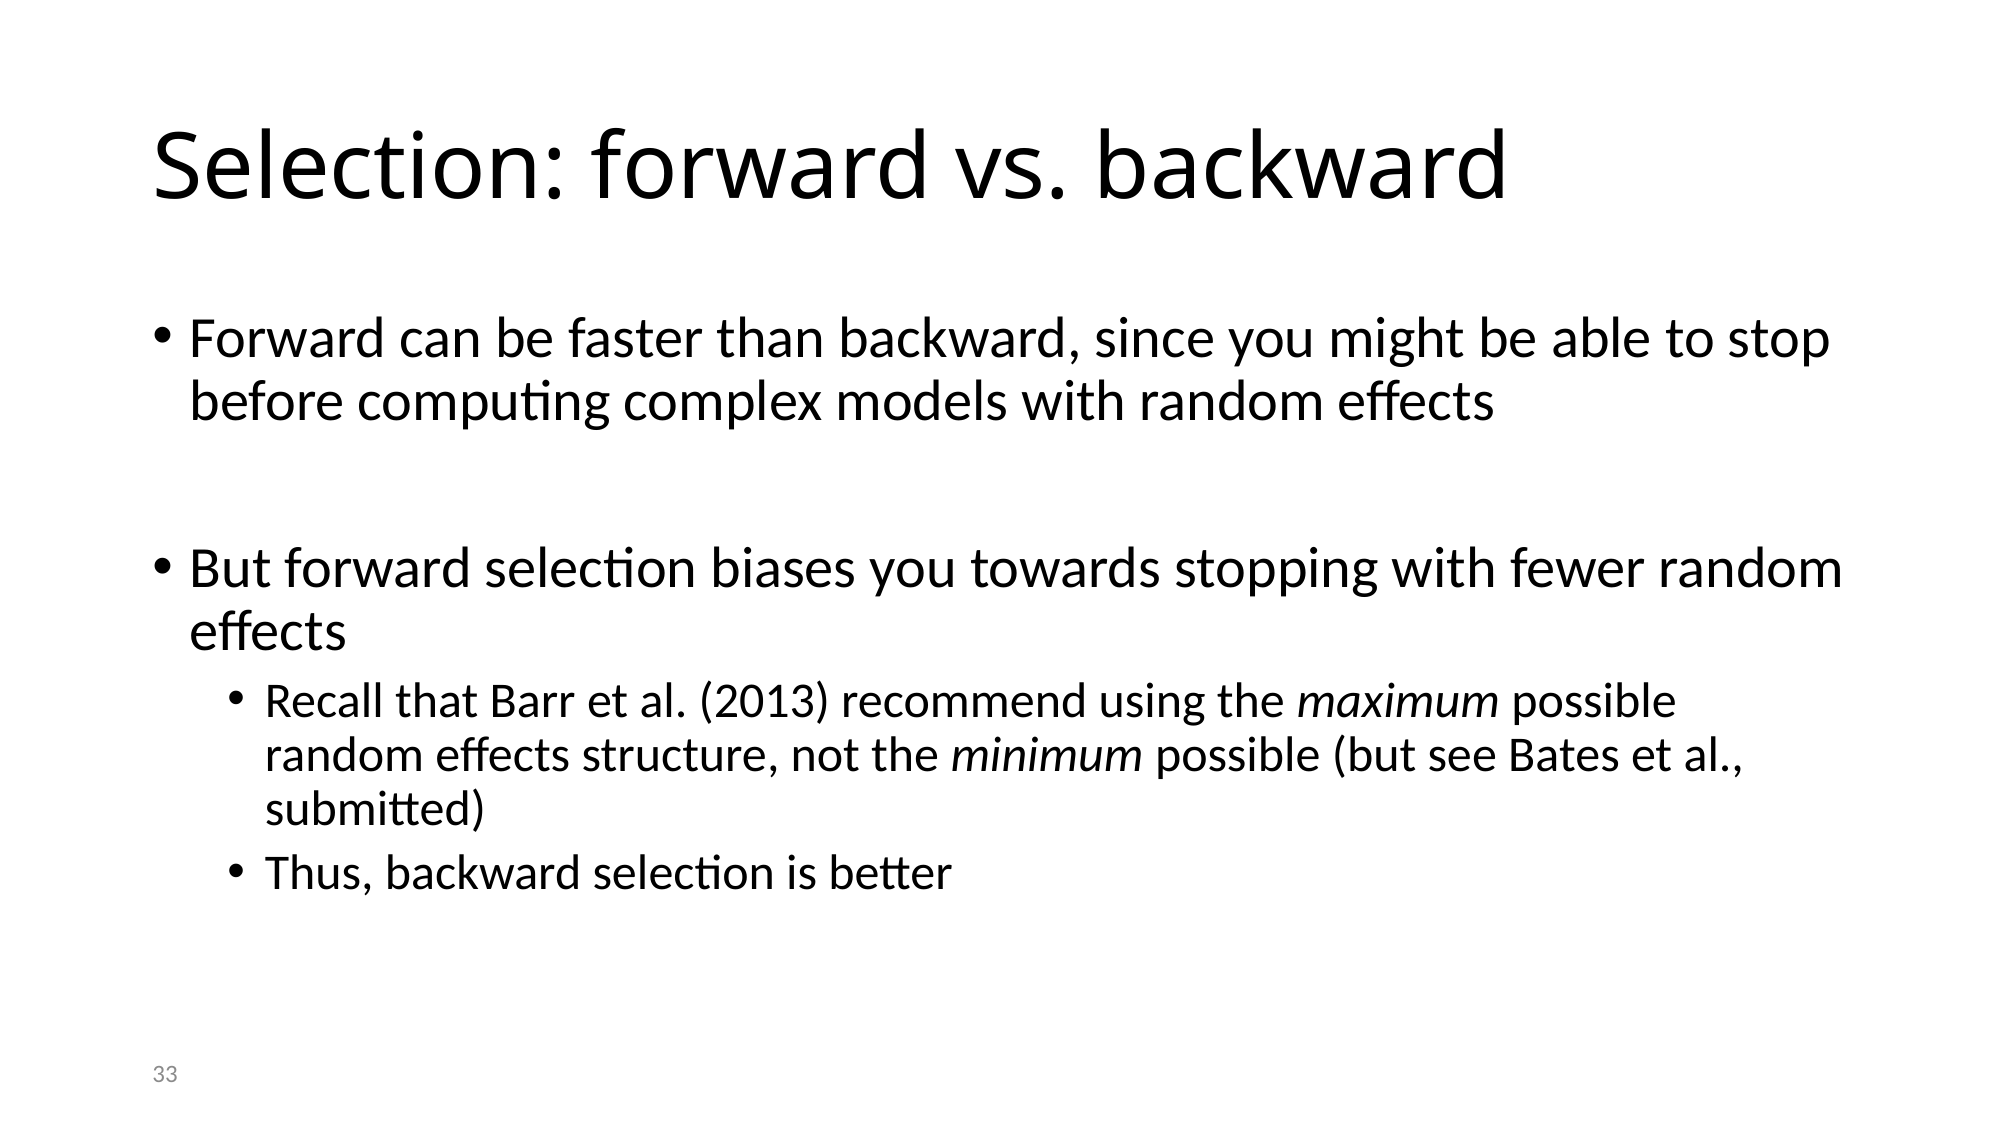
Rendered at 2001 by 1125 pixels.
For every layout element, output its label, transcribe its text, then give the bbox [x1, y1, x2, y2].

list Forward can be faster than backward, since you might be able to stop before computing complex models with random effects But forward selection biases you towards stopping with fewer random effects Recall that Barr et al. (2013) recommend using the maximum possible random effects structure, not the minimum possible (but see Bates et al., submitted) Thus, backward selection is better [137, 299, 1863, 1014]
title Selection: forward vs. backward [137, 59, 1863, 278]
slide_number 33 [137, 1042, 588, 1103]
